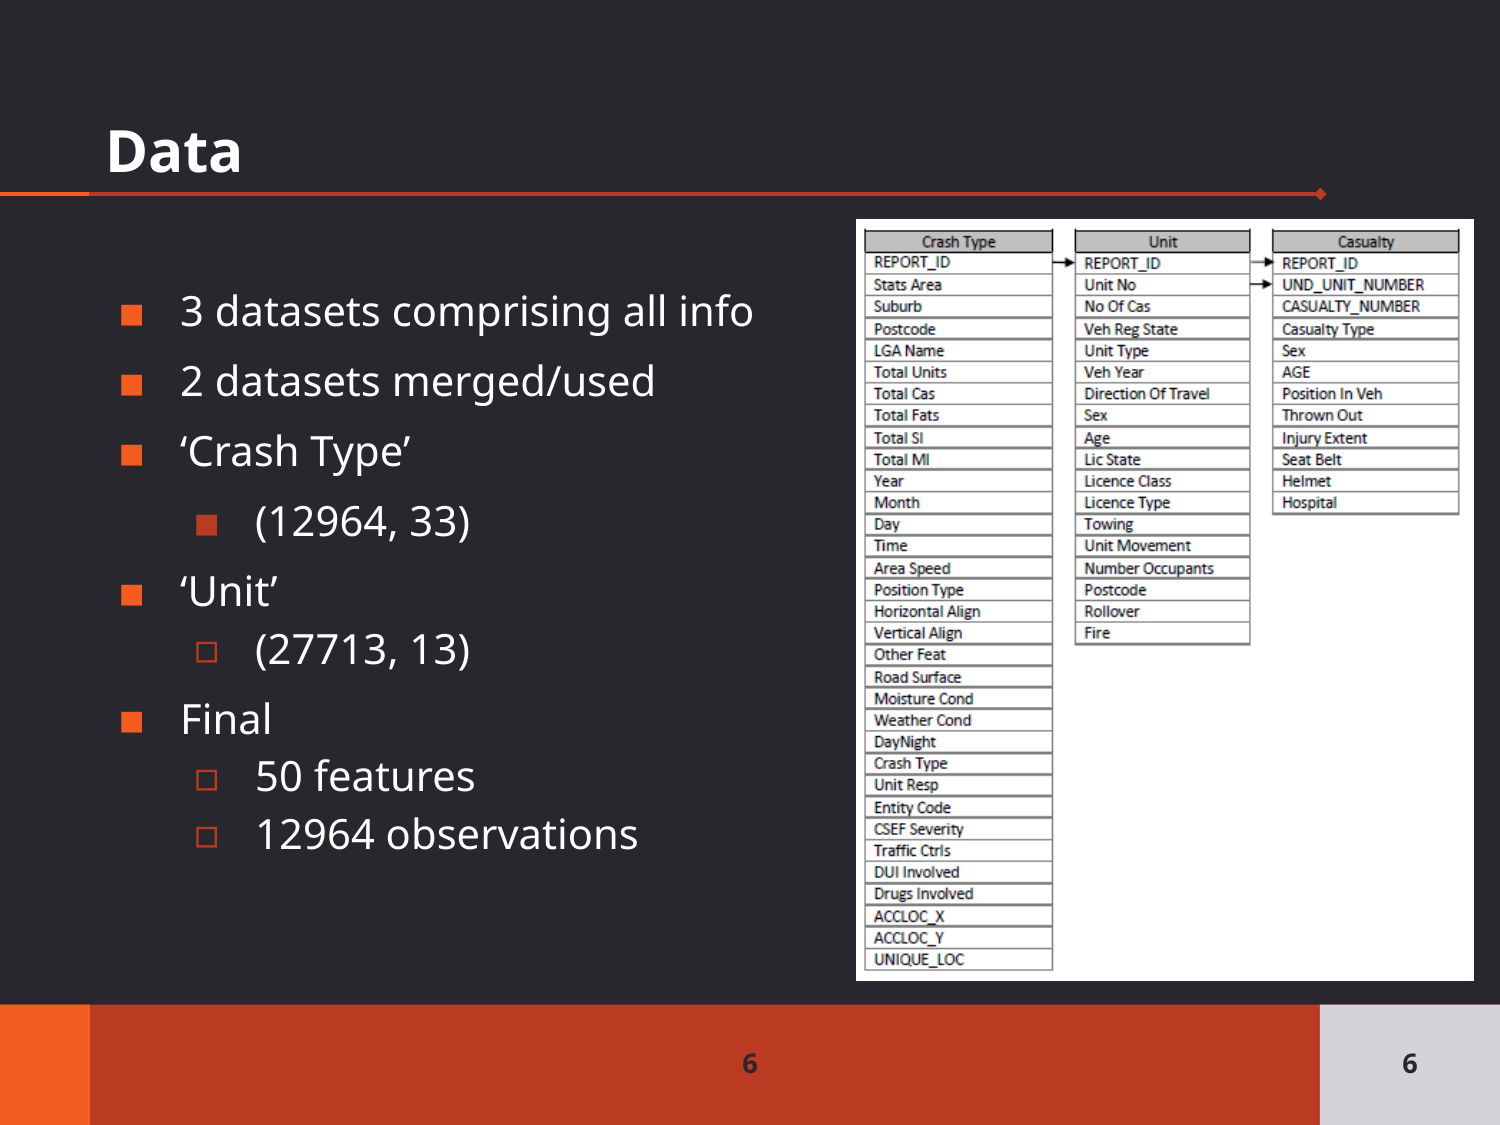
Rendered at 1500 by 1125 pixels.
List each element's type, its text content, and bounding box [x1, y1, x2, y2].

list 3 datasets comprising all info 2 datasets merged/used ‘Crash Type’ (12964, 33) ‘Unit’ (27713, 13) Final 50 features 12964 observations [90, 262, 850, 907]
title Data [90, 79, 1320, 200]
picture [856, 219, 1474, 981]
slide_number 6 [1320, 1004, 1500, 1125]
slide_number 6 [660, 1004, 840, 1125]
